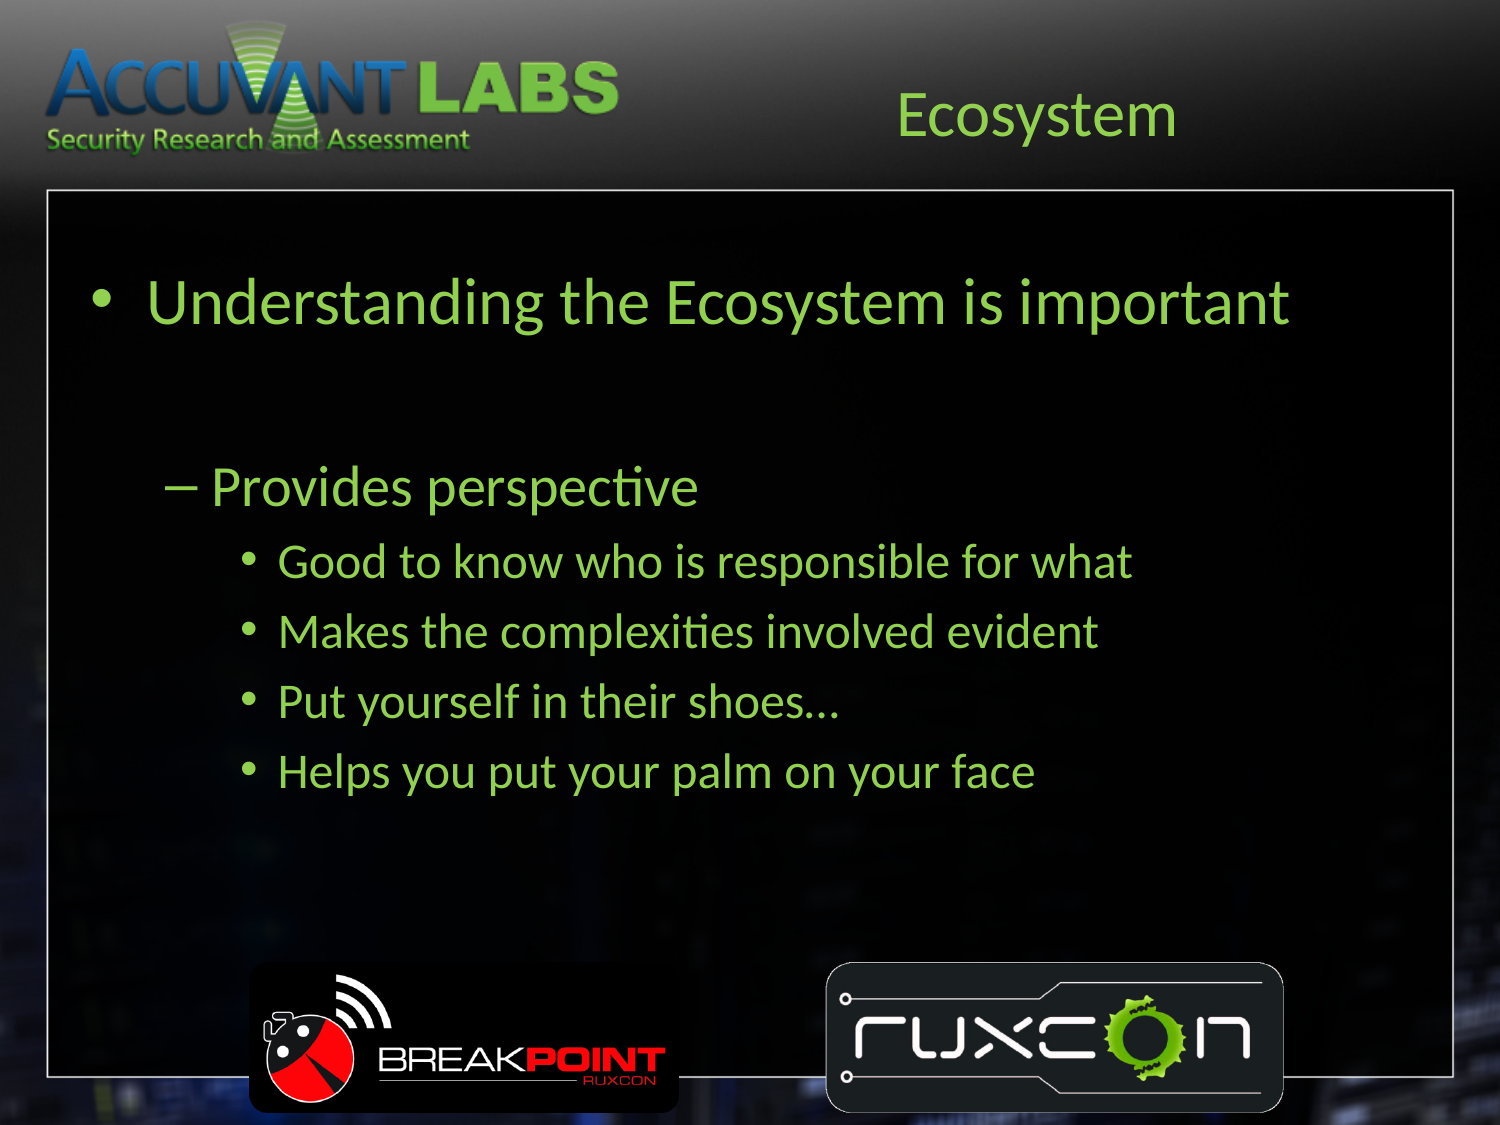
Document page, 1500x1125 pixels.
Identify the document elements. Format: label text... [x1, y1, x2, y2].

list Understanding the Ecosystem is important Provides perspective Good to know who is responsible for what Makes the complexities involved evident Put yourself in their shoes… Helps you put your palm on your face [75, 249, 1425, 963]
picture [0, 0, 1500, 1125]
title Ecosystem [650, 45, 1425, 175]
